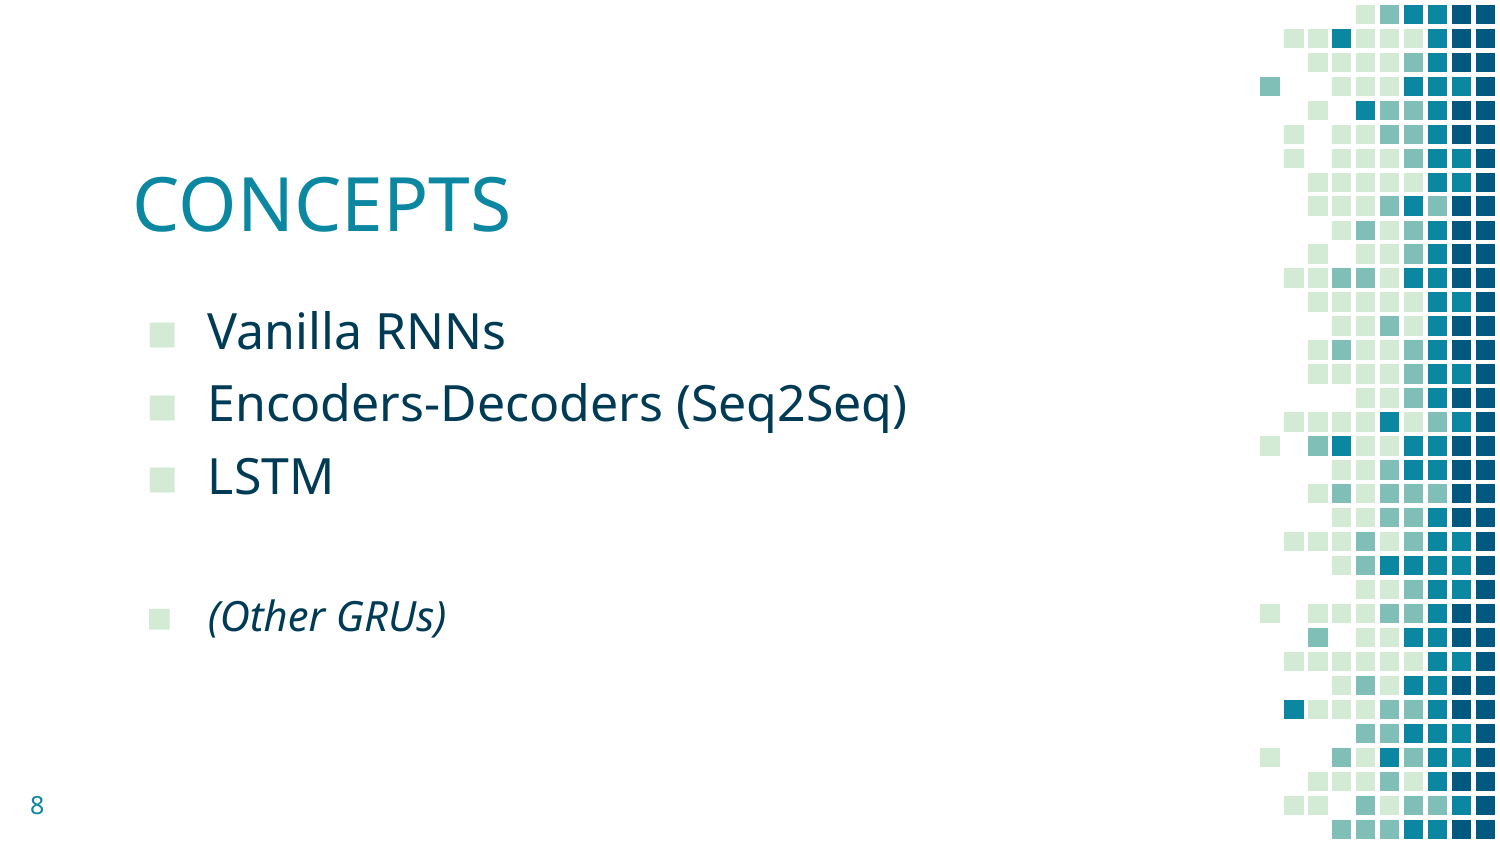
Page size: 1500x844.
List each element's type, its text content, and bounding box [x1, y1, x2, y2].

slide_number 8 [15, 774, 105, 839]
list Vanilla RNNs Encoders-Decoders (Seq2Seq) LSTM (Other GRUs) [117, 284, 1227, 774]
title CONCEPTS [117, 121, 1227, 262]
